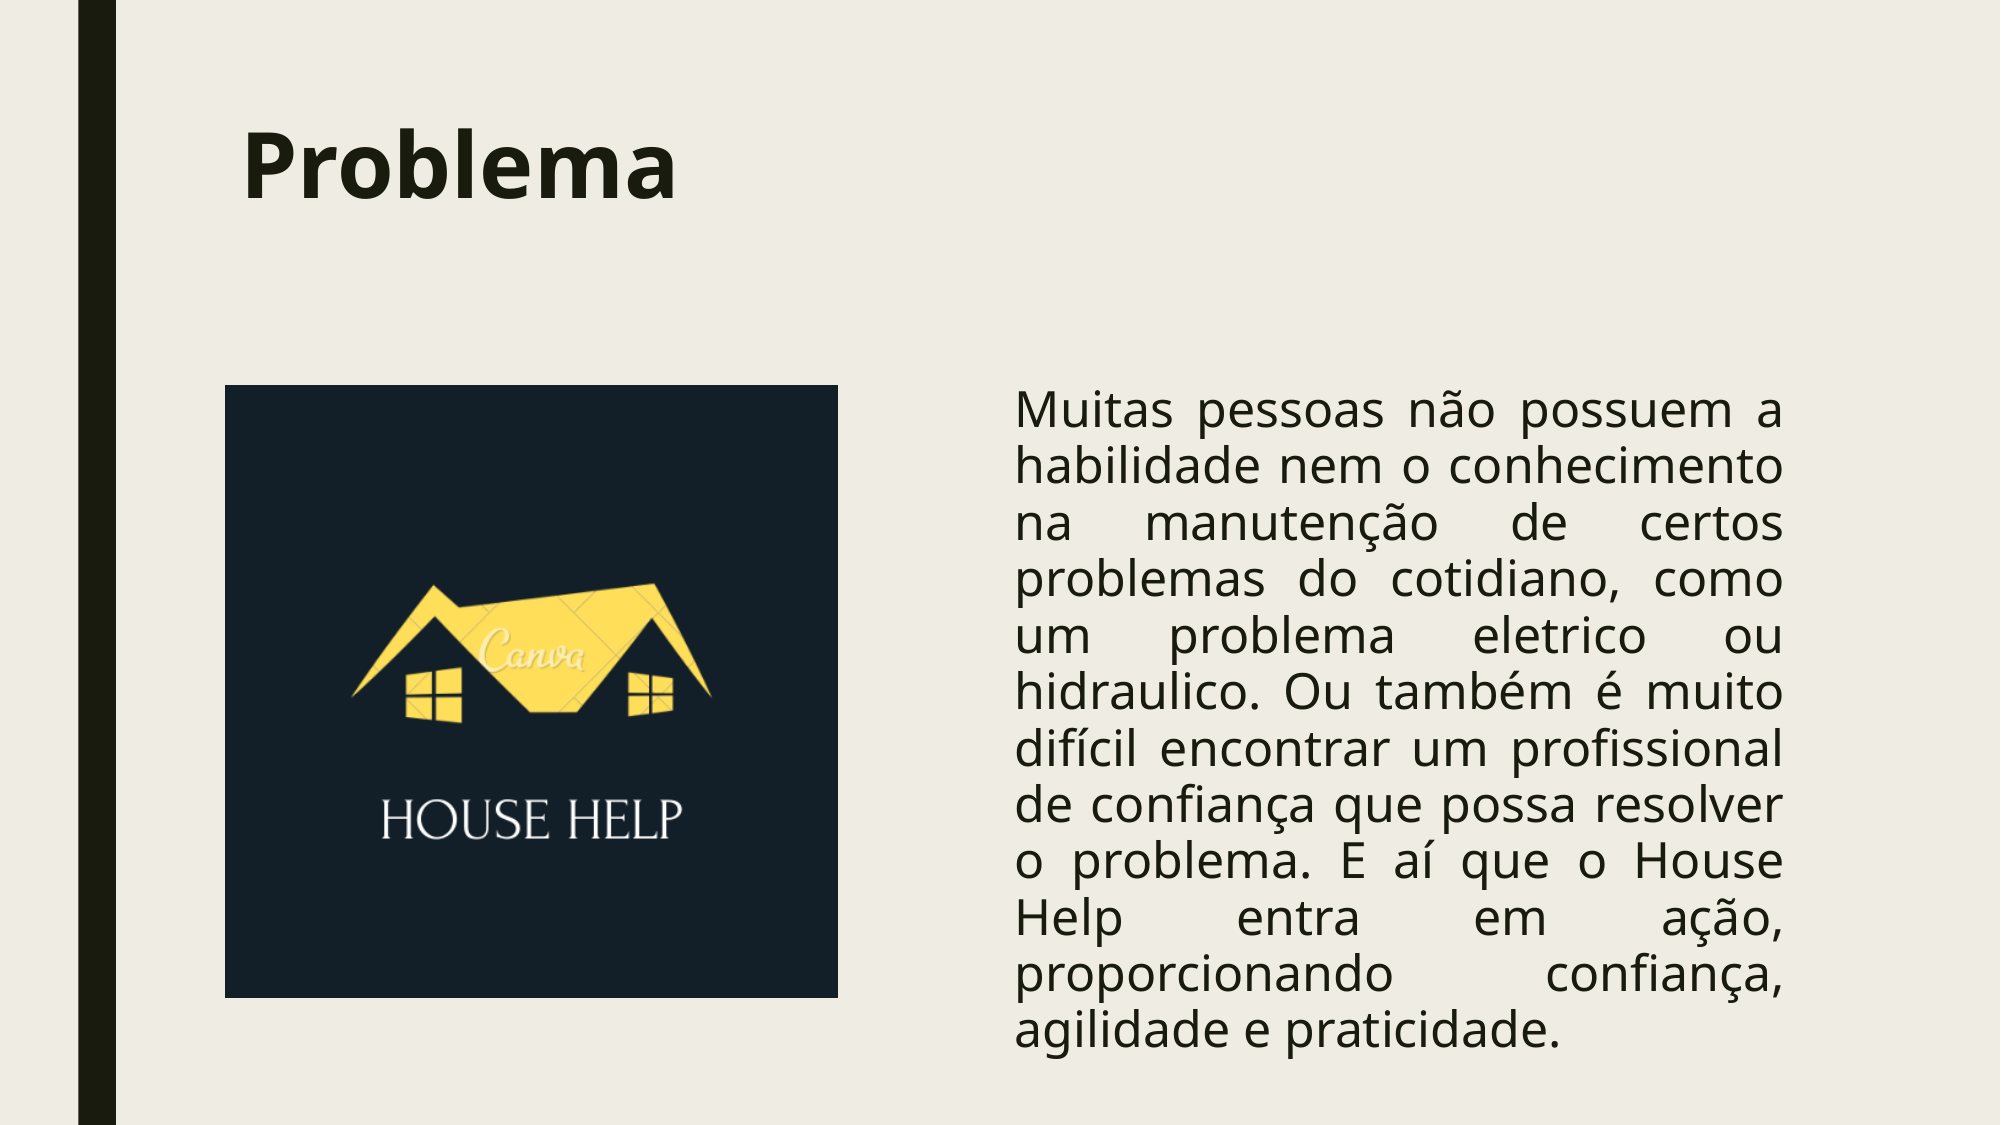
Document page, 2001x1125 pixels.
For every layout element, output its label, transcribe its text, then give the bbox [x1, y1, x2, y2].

picture [224, 385, 838, 998]
title Problema [225, 112, 1800, 357]
list Muitas pessoas não possuem a habilidade nem o conhecimento na manutenção de certos problemas do cotidiano, como um problema eletrico ou hidraulico. Ou também é muito difícil encontrar um profissional de confiança que possa resolver o problema. E aí que o House Help entra em ação, proporcionando confiança, agilidade e praticidade. [999, 375, 1800, 963]
